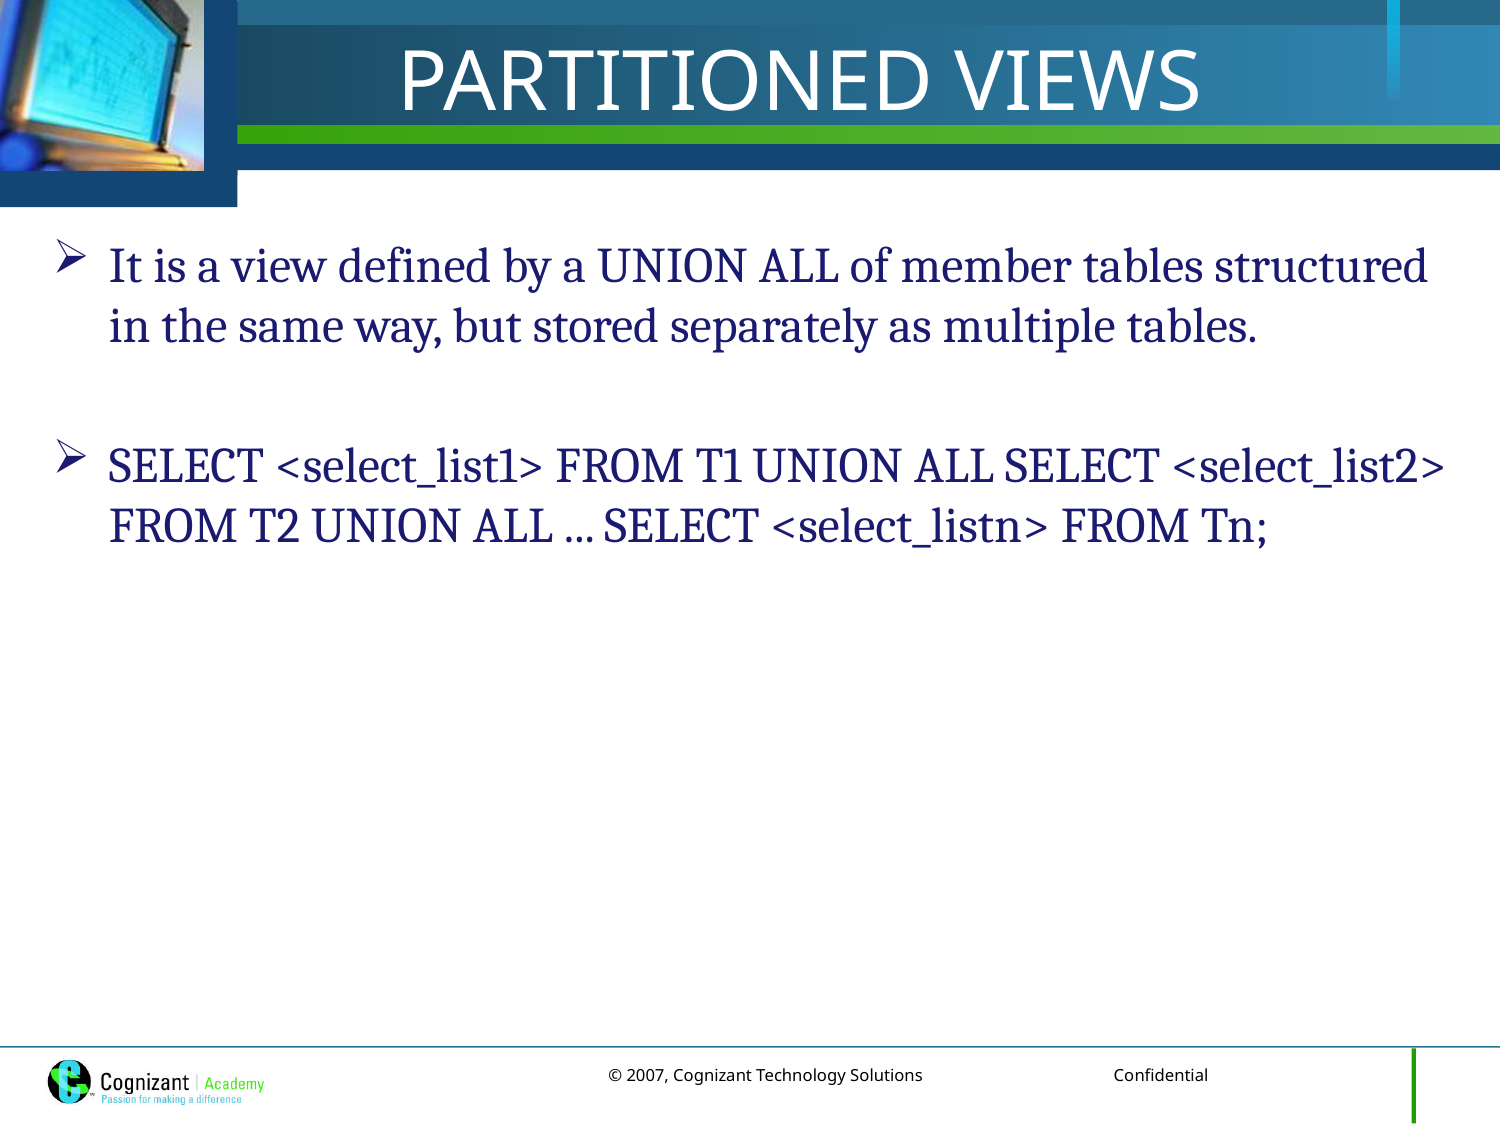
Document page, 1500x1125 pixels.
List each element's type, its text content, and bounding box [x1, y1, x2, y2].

list It is a view defined by a UNION ALL of member tables structured in the same way, but stored separately as multiple tables. SELECT <select_list1> FROM T1 UNION ALL SELECT <select_list2> FROM T2 UNION ALL ... SELECT <select_listn> FROM Tn; [37, 224, 1463, 1037]
title PARTITIONED VIEWS [237, 33, 1363, 122]
picture [0, 0, 204, 171]
picture [35, 1050, 275, 1119]
